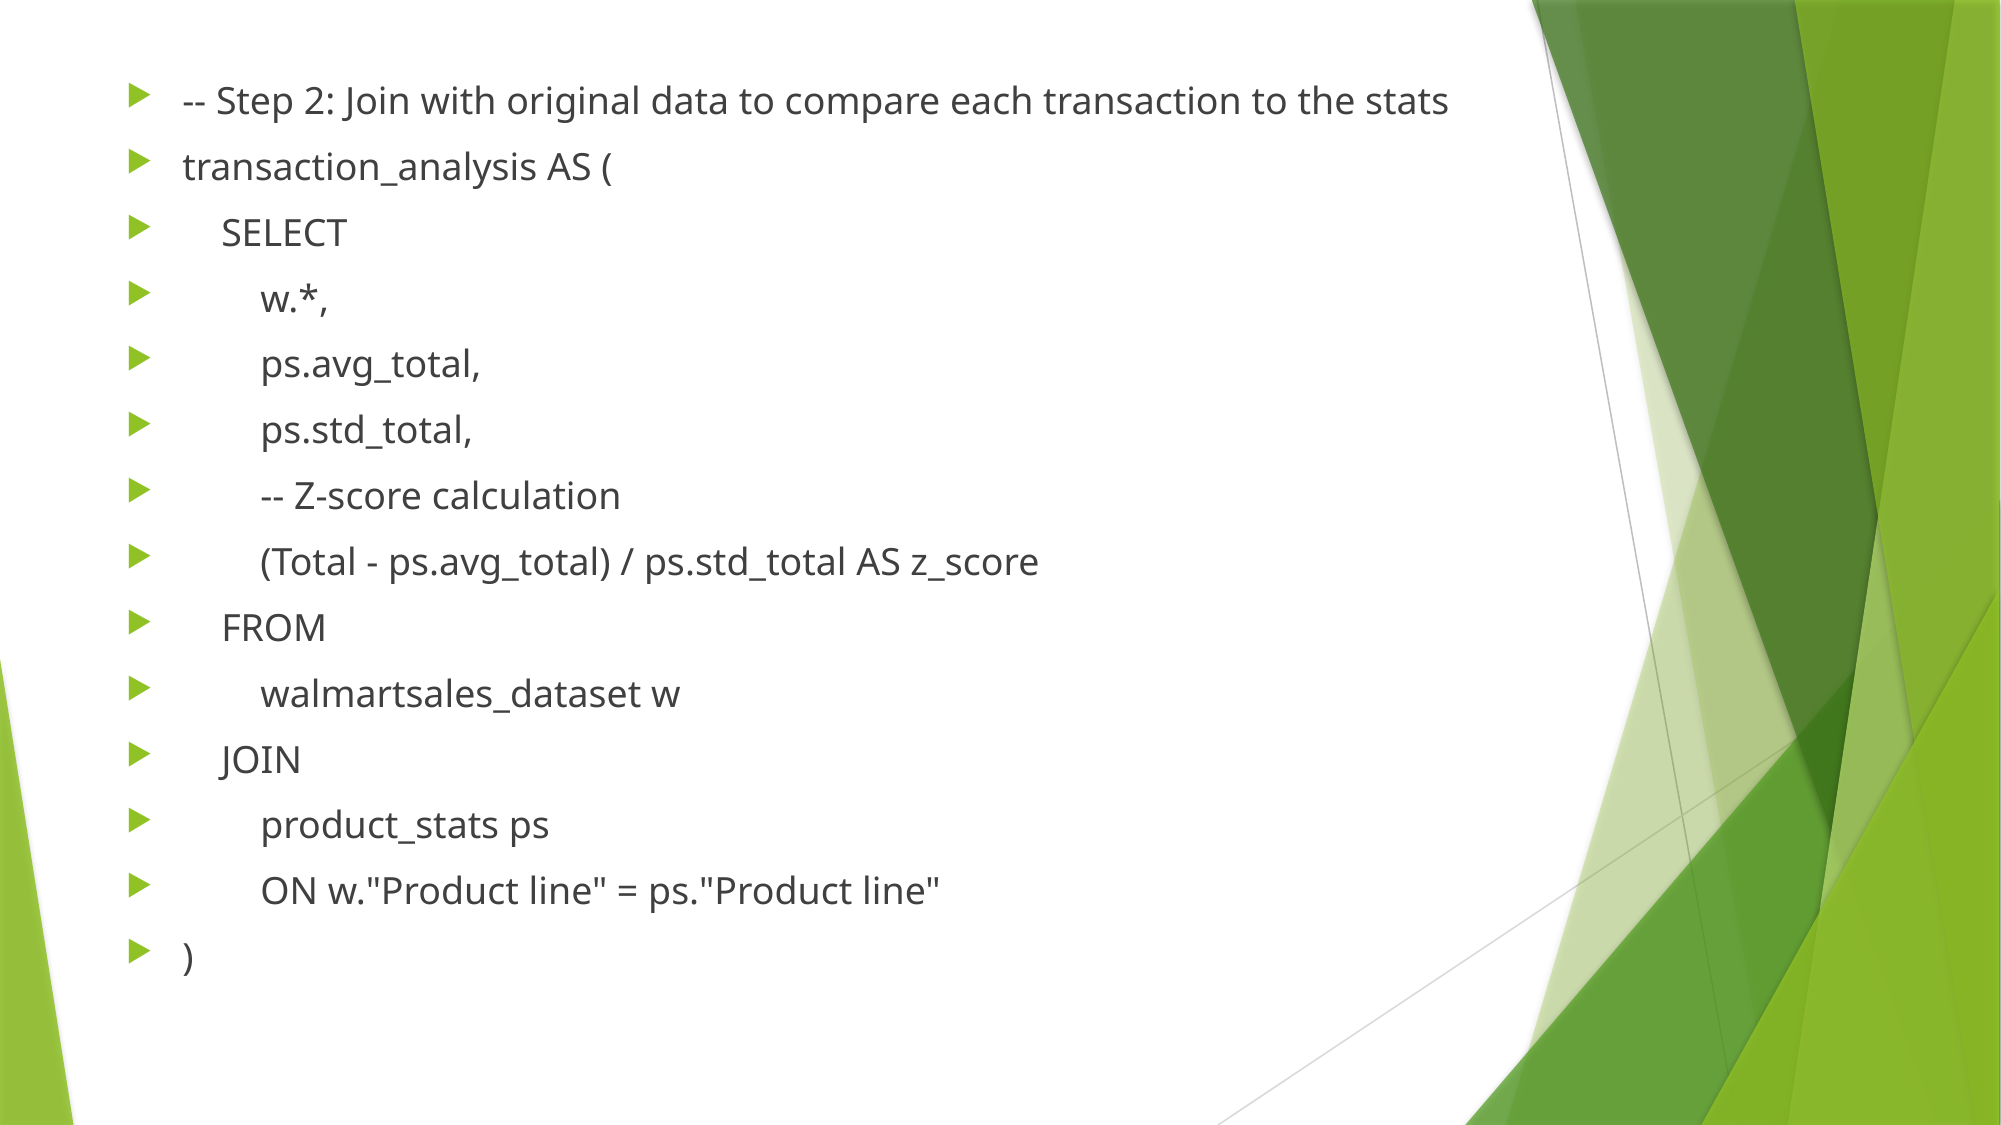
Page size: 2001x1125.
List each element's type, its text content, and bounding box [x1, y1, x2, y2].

list -- Step 2: Join with original data to compare each transaction to the stats transaction_analysis AS ( SELECT w.*, ps.avg_total, ps.std_total, -- Z-score calculation (Total - ps.avg_total) / ps.std_total AS z_score FROM walmartsales_dataset w JOIN product_stats ps ON w."Product line" = ps."Product line" ) [111, 69, 1522, 1091]
